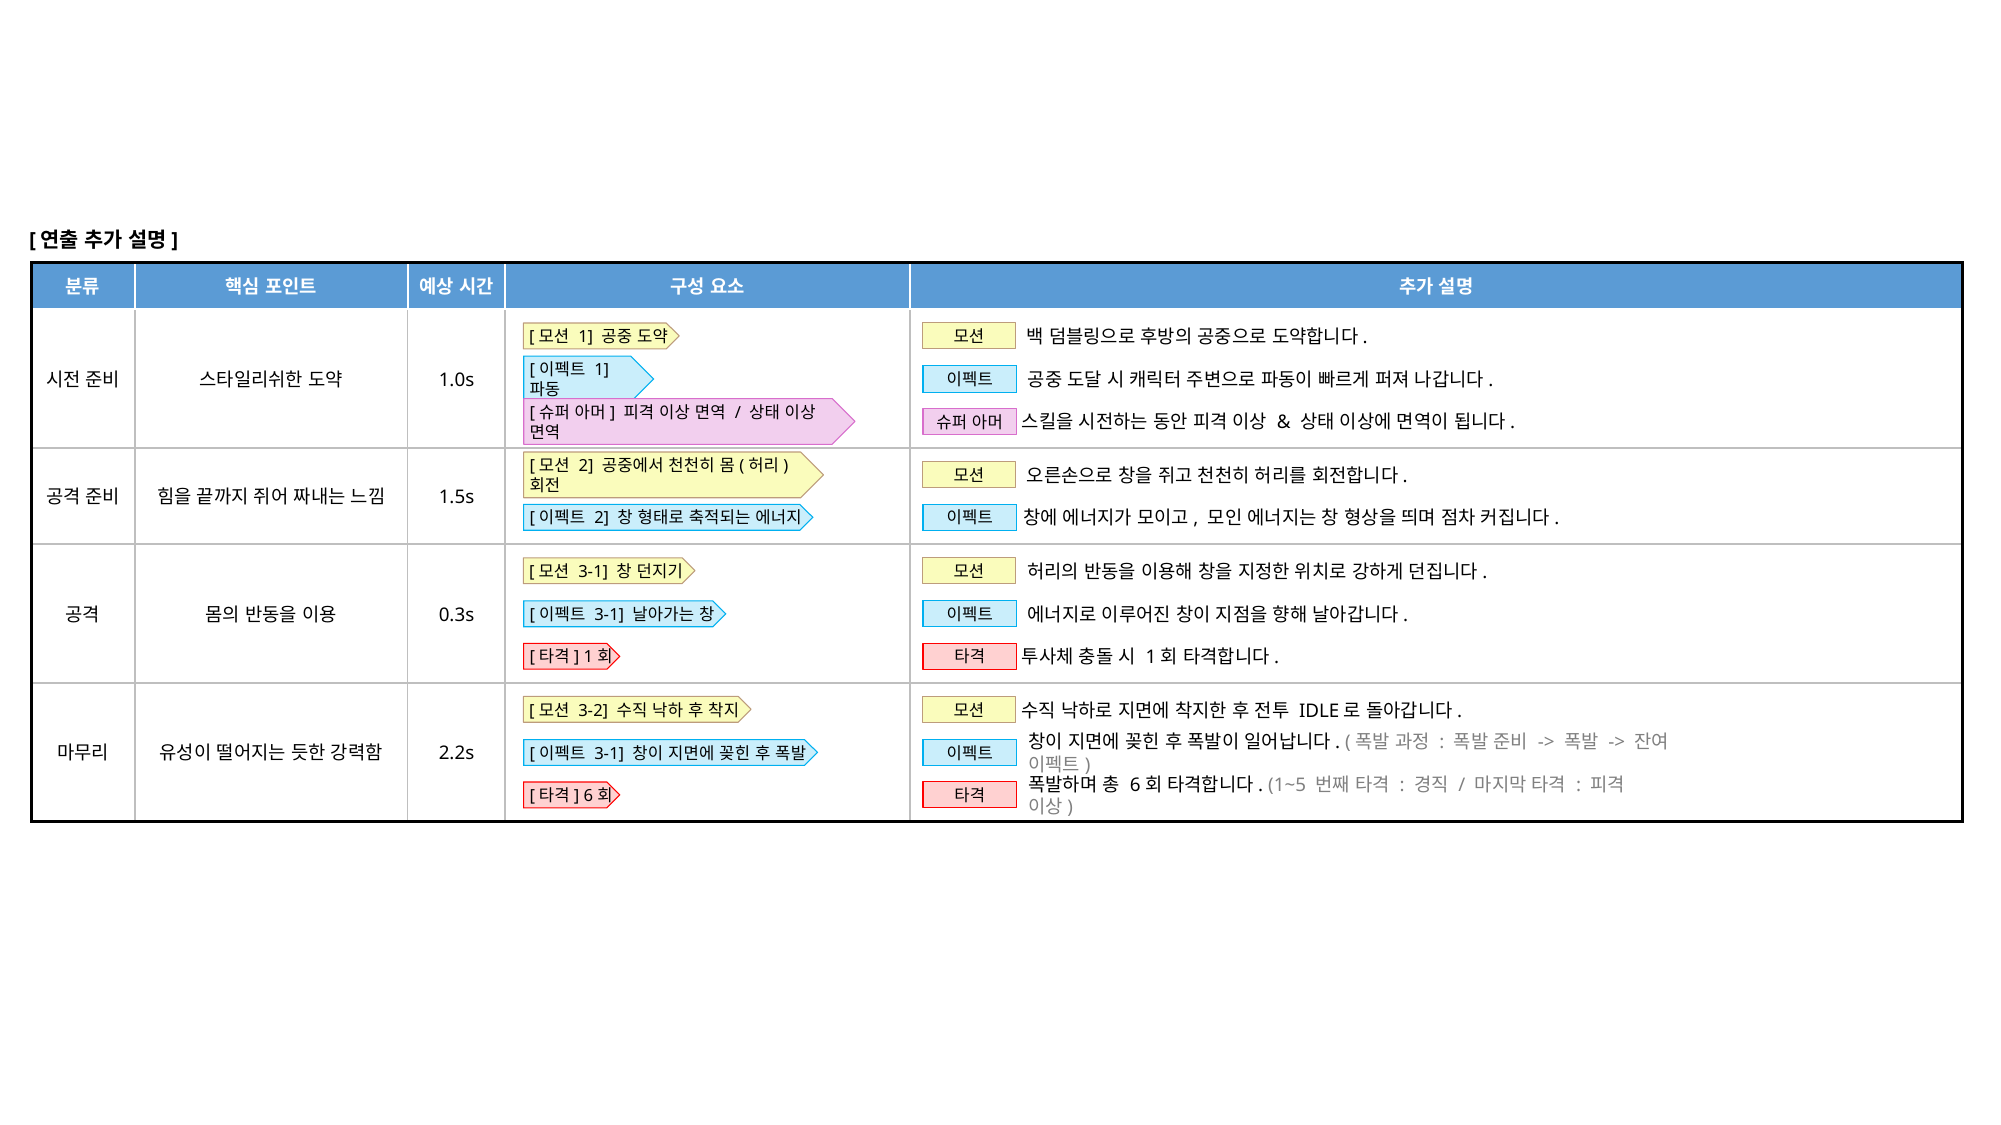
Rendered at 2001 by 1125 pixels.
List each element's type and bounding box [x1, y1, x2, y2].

text_box [31, 225, 1964, 822]
